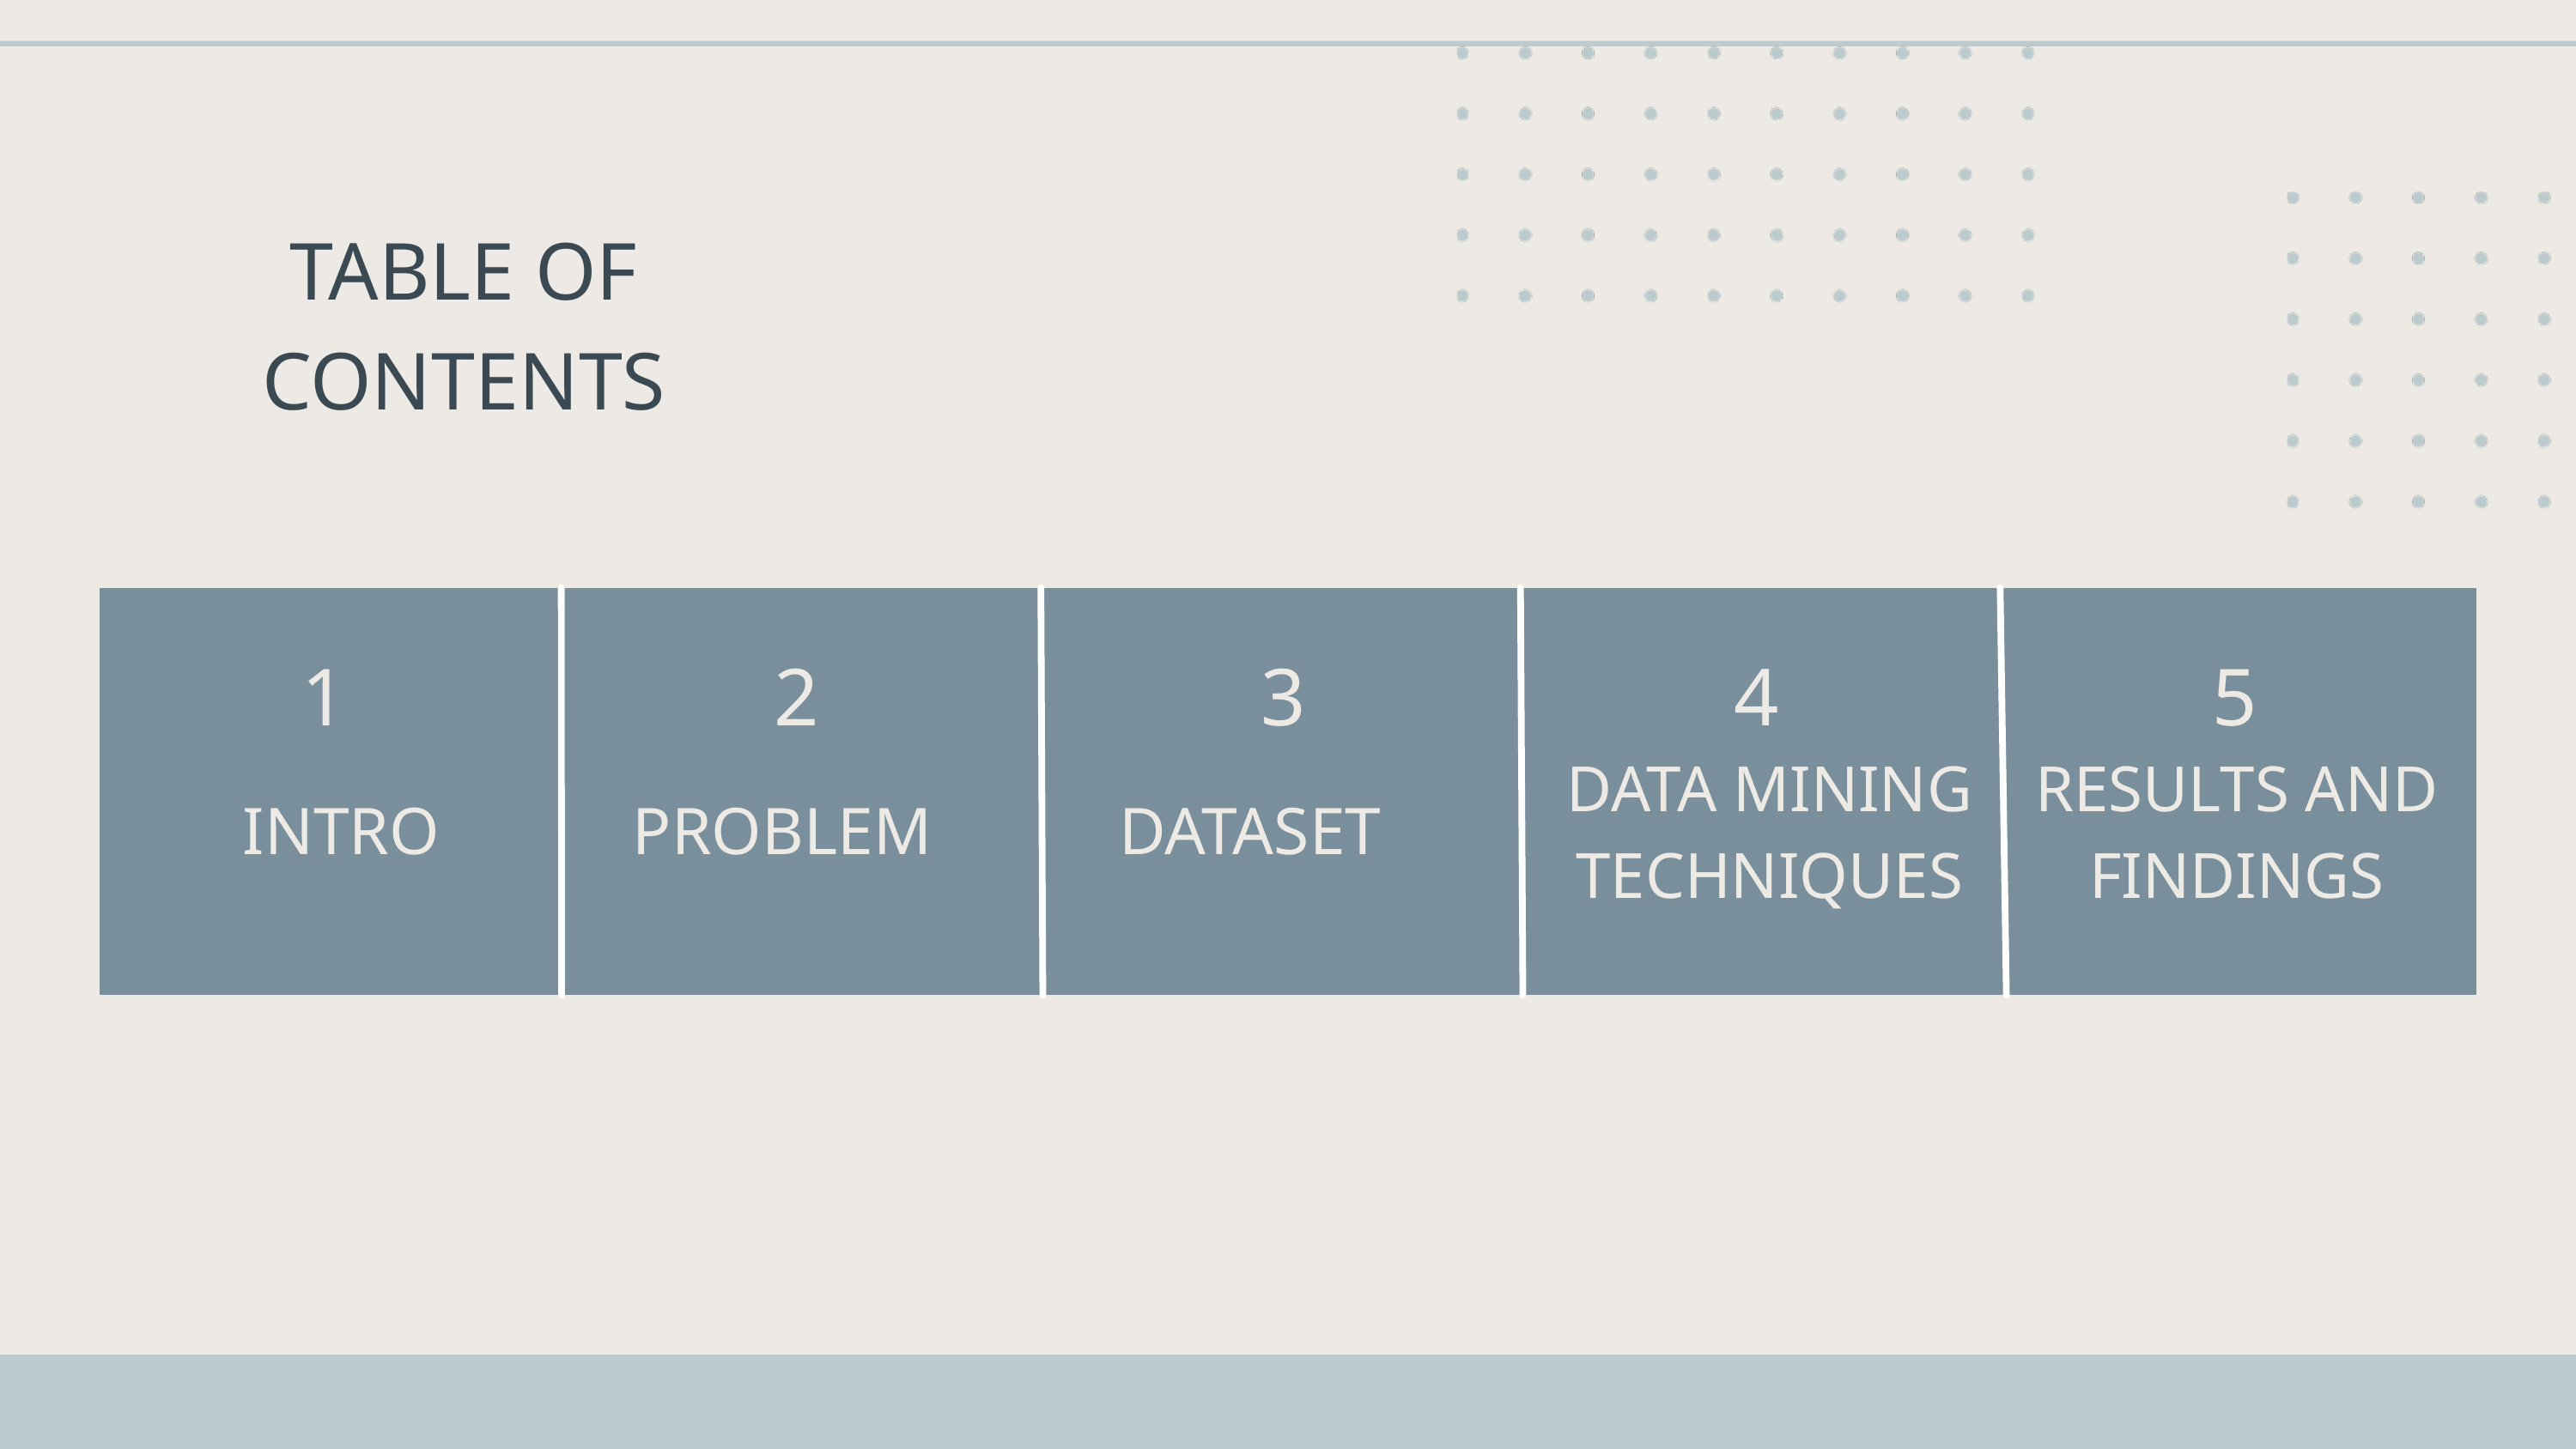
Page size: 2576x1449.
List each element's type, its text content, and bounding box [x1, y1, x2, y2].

text_box TABLE OF CONTENTS [106, 205, 823, 426]
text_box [0, 1354, 2576, 1449]
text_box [99, 587, 2477, 996]
text_box [1456, 0, 2035, 303]
text_box [2287, 191, 2576, 509]
